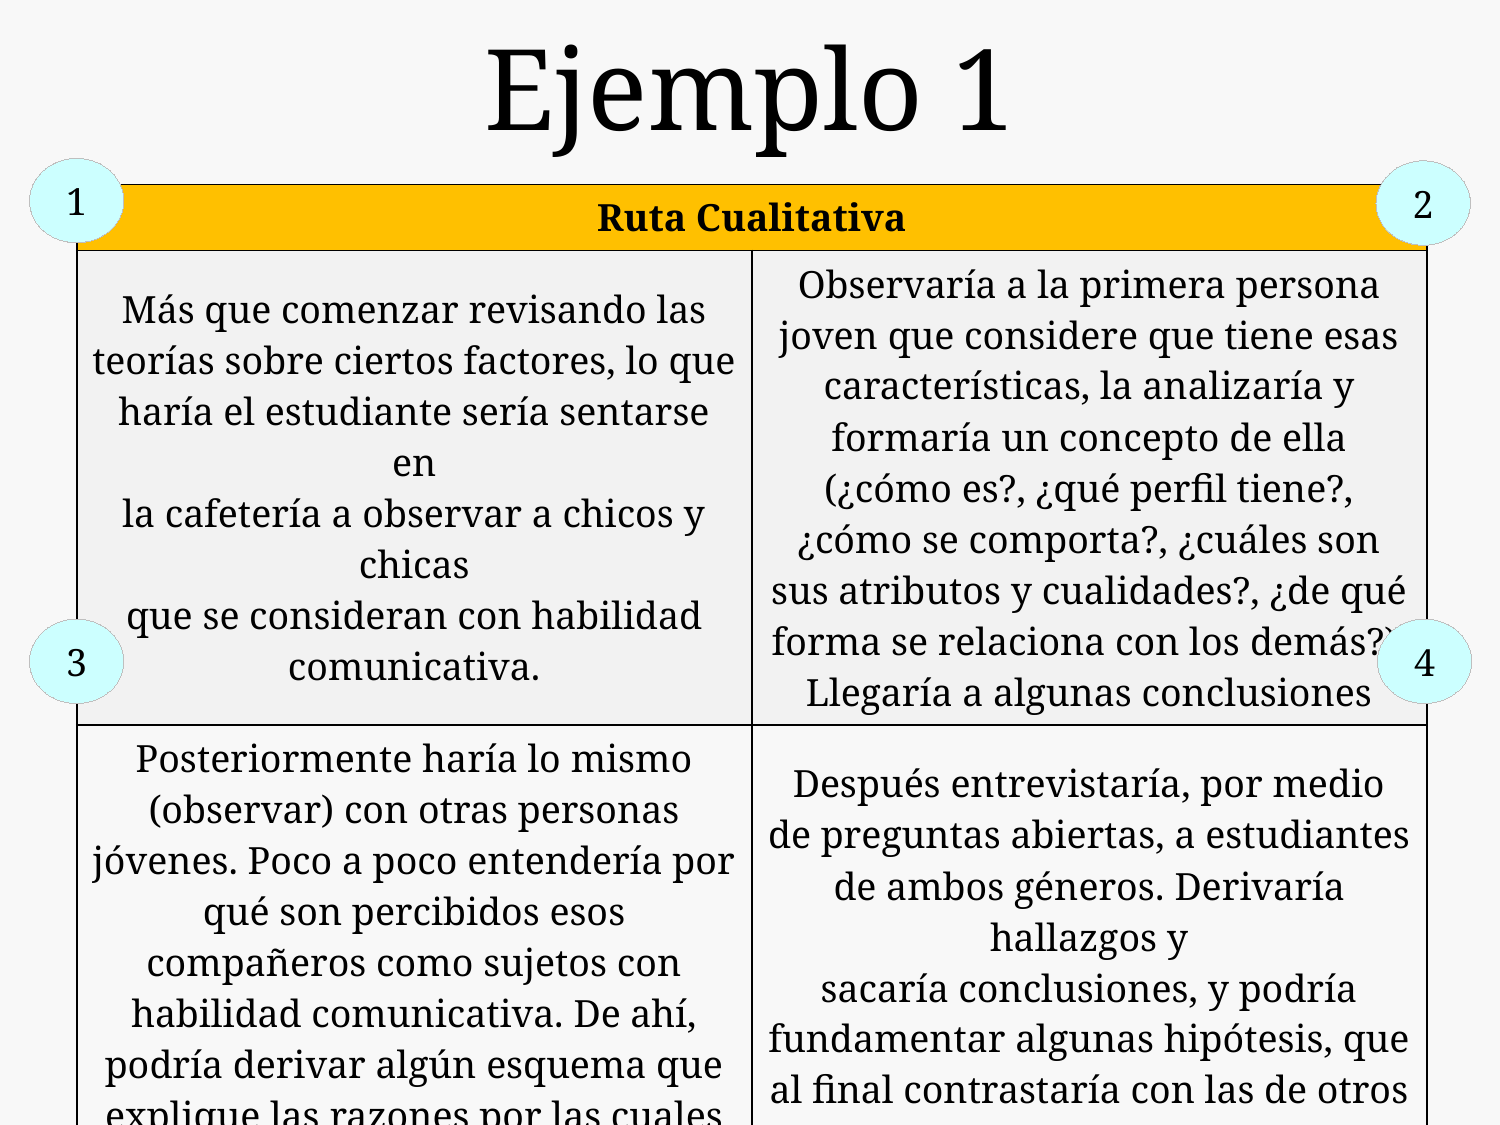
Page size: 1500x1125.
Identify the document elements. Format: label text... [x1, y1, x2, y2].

text_box 4 [1377, 619, 1472, 704]
text_box 1 [29, 158, 124, 243]
title Ejemplo 1 [75, 11, 1425, 161]
table_cell Posteriormente haría lo mismo (observar) con otras personas jóvenes. Poco a poco entendería por qué son percibidos esos compañeros como sujetos con habilidad comunicativa. De ahí, podría derivar algún esquema que explique las razones por las cuales estas personas tienen esa habilidad. [78, 726, 751, 1125]
table_cell Más que comenzar revisando las teorías sobre ciertos factores, lo que haría el estudiante sería sentarse en la cafetería a observar a chicos y chicas que se consideran con habilidad comunicativa. [78, 251, 751, 724]
table_cell Observaría a la primera persona joven que considere que tiene esas características, la analizaría y formaría un concepto de ella (¿cómo es?, ¿qué perfil tiene?, ¿cómo se comporta?, ¿cuáles son sus atributos y cualidades?, ¿de qué forma se relaciona con los demás?). Llegaría a algunas conclusiones [753, 251, 1426, 724]
table_cell Después entrevistaría, por medio de preguntas abiertas, a estudiantes de ambos géneros. Derivaría hallazgos y sacaría conclusiones, y podría fundamentar algunas hipótesis, que al final contrastaría con las de otros estudios. [753, 726, 1426, 1125]
text_box 2 [1375, 160, 1471, 246]
text_box 3 [29, 619, 124, 704]
table_header Ruta Cualitativa [78, 185, 1426, 250]
